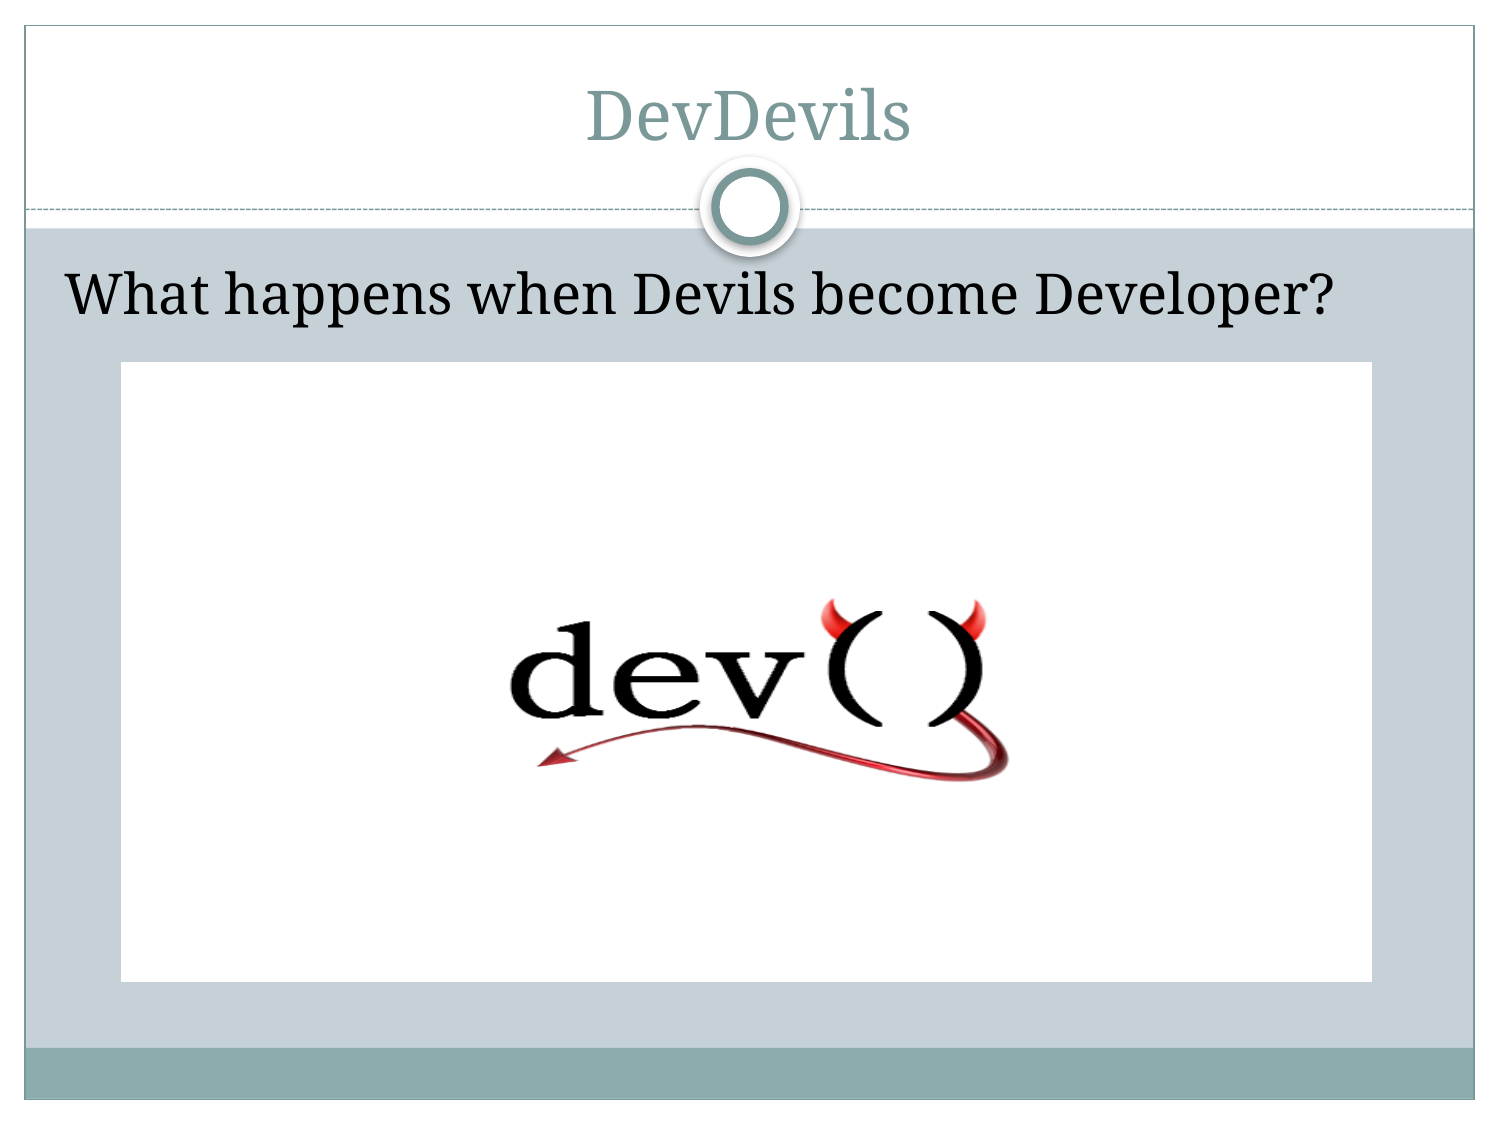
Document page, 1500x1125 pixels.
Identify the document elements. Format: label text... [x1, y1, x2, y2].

title DevDevils [49, 37, 1450, 162]
list What happens when Devils become Developer? [49, 250, 1445, 350]
picture [120, 362, 1372, 982]
